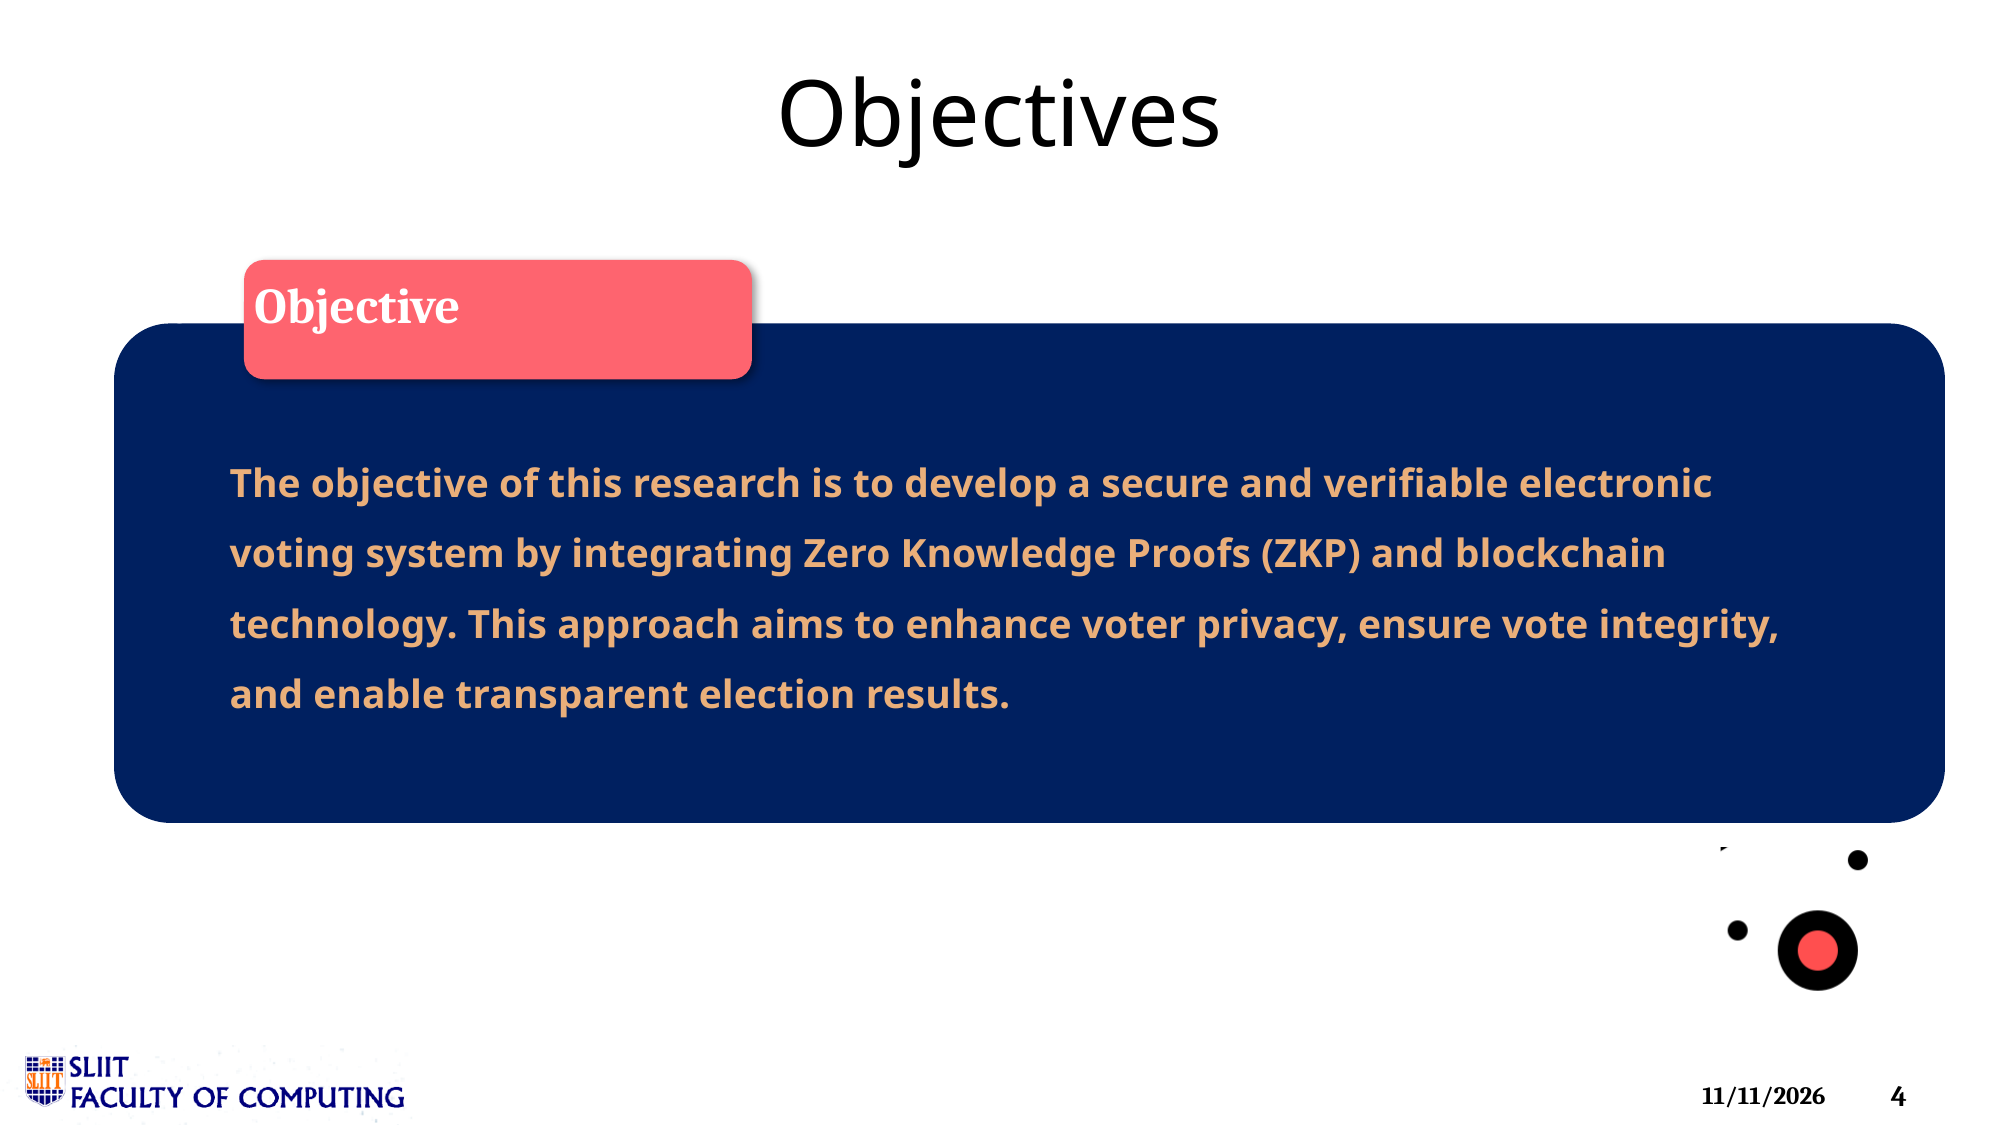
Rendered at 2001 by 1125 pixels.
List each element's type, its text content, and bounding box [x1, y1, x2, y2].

picture [1720, 847, 1899, 1067]
list Main Objective [114, 261, 504, 341]
title Objectives [41, 45, 1959, 176]
picture [0, 1045, 413, 1125]
text_box [241, 257, 755, 382]
text_box [111, 321, 1948, 825]
list The objective of this research is to develop a secure and verifiable electronic voting system by integrating Zero Knowledge Proofs (ZKP) and blockchain technology. This approach aims to enhance voter privacy, ensure vote integrity, and enable transparent election results. [214, 427, 1845, 727]
